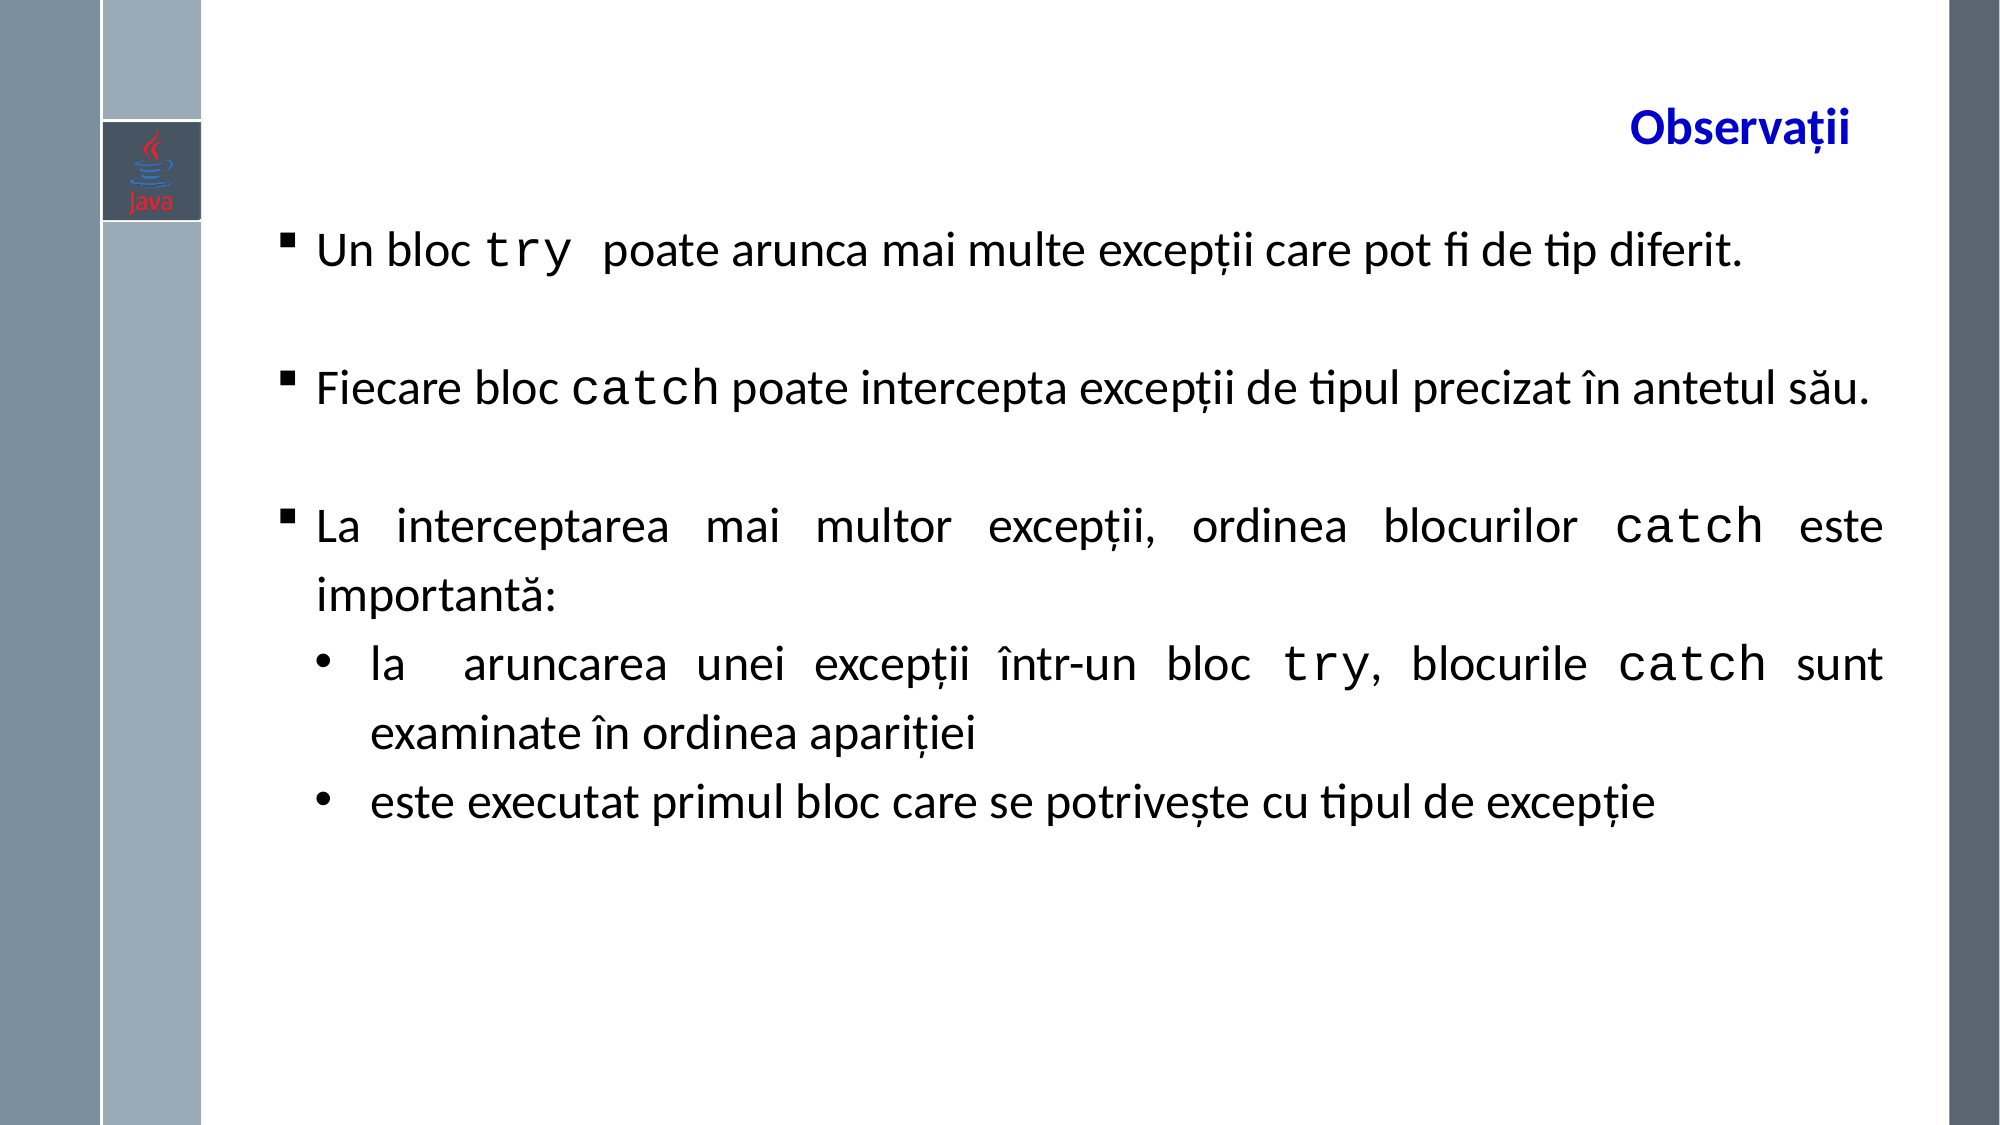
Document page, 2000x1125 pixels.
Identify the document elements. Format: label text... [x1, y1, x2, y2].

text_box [102, 122, 200, 221]
list Un bloc try poate arunca mai multe excepții care pot fi de tip diferit. Fiecare bloc catch poate intercepta excepții de tipul precizat în antetul său. La interceptarea mai multor excepții, ordinea blocurilor catch este importantă: la aruncarea unei excepții într-un bloc try, blocurile catch sunt examinate în ordinea apariției este executat primul bloc care se potrivește cu tipul de excepție [261, 200, 1900, 1050]
title Observații [261, 29, 1867, 163]
